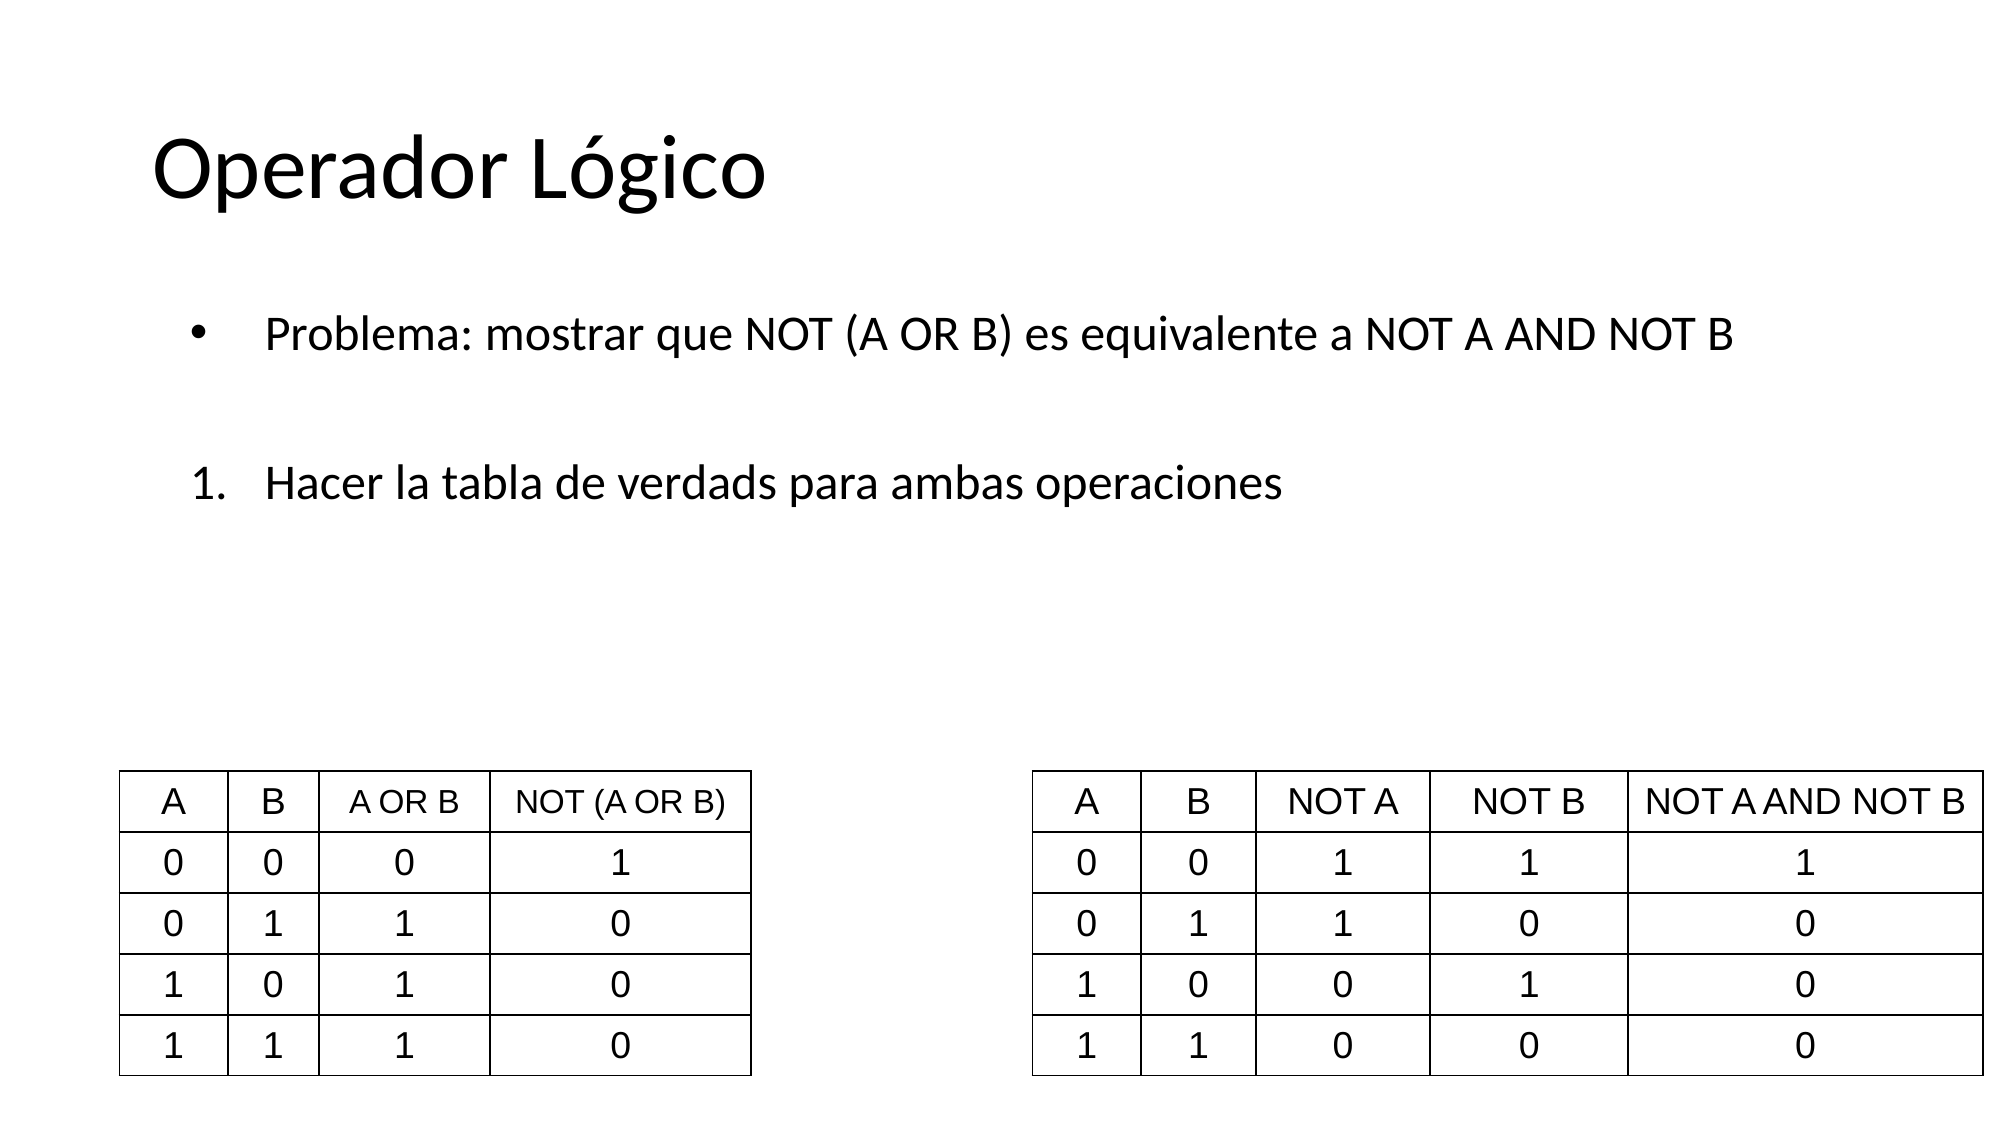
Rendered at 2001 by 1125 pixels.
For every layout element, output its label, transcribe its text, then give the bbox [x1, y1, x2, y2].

table_cell 1 [1431, 955, 1627, 1014]
table_cell 0 [120, 894, 227, 953]
table_header B [229, 772, 318, 831]
table_header NOT A AND NOT B [1629, 772, 1982, 831]
table_cell 0 [1629, 1016, 1982, 1075]
table_cell 0 [1142, 955, 1255, 1014]
table_cell 1 [1257, 833, 1429, 892]
table_header A [120, 772, 227, 831]
table_cell 0 [1257, 955, 1429, 1014]
table_cell 0 [320, 833, 489, 892]
table_cell 1 [1142, 1016, 1255, 1075]
table_cell 0 [1431, 1016, 1627, 1075]
table_cell 0 [229, 833, 318, 892]
table_cell 1 [229, 894, 318, 953]
table_cell 1 [120, 955, 227, 1014]
table_cell 0 [1629, 894, 1982, 953]
table_cell 0 [120, 833, 227, 892]
table_cell 0 [229, 955, 318, 1014]
table_cell 0 [491, 894, 750, 953]
table_cell 0 [491, 955, 750, 1014]
table_cell 1 [1033, 1016, 1140, 1075]
title Operador Lógico [137, 59, 1863, 278]
table_cell 0 [1431, 894, 1627, 953]
table_cell 1 [229, 1016, 318, 1075]
table_cell 1 [1431, 833, 1627, 892]
table_cell 1 [320, 955, 489, 1014]
table_cell 0 [1033, 833, 1140, 892]
table_header A [1033, 772, 1140, 831]
table_header NOT B [1431, 772, 1627, 831]
table_header A OR B [320, 772, 489, 831]
table_cell 1 [1142, 894, 1255, 953]
table_cell 0 [491, 1016, 750, 1075]
table_header NOT A [1257, 772, 1429, 831]
table_header B [1142, 772, 1255, 831]
list Problema: mostrar que NOT (A OR B) es equivalente a NOT A AND NOT B Hacer la tabla de verdads para ambas operaciones [137, 299, 1863, 1066]
table_cell 0 [1142, 833, 1255, 892]
table_cell 1 [320, 894, 489, 953]
table_cell 0 [1033, 894, 1140, 953]
table_cell 1 [320, 1016, 489, 1075]
table_header NOT (A OR B) [491, 772, 750, 831]
table_cell 1 [1033, 955, 1140, 1014]
table_cell 1 [491, 833, 750, 892]
table_cell 1 [1257, 894, 1429, 953]
table_cell 1 [1629, 833, 1982, 892]
table_cell 0 [1257, 1016, 1429, 1075]
table_cell 1 [120, 1016, 227, 1075]
table_cell 0 [1629, 955, 1982, 1014]
